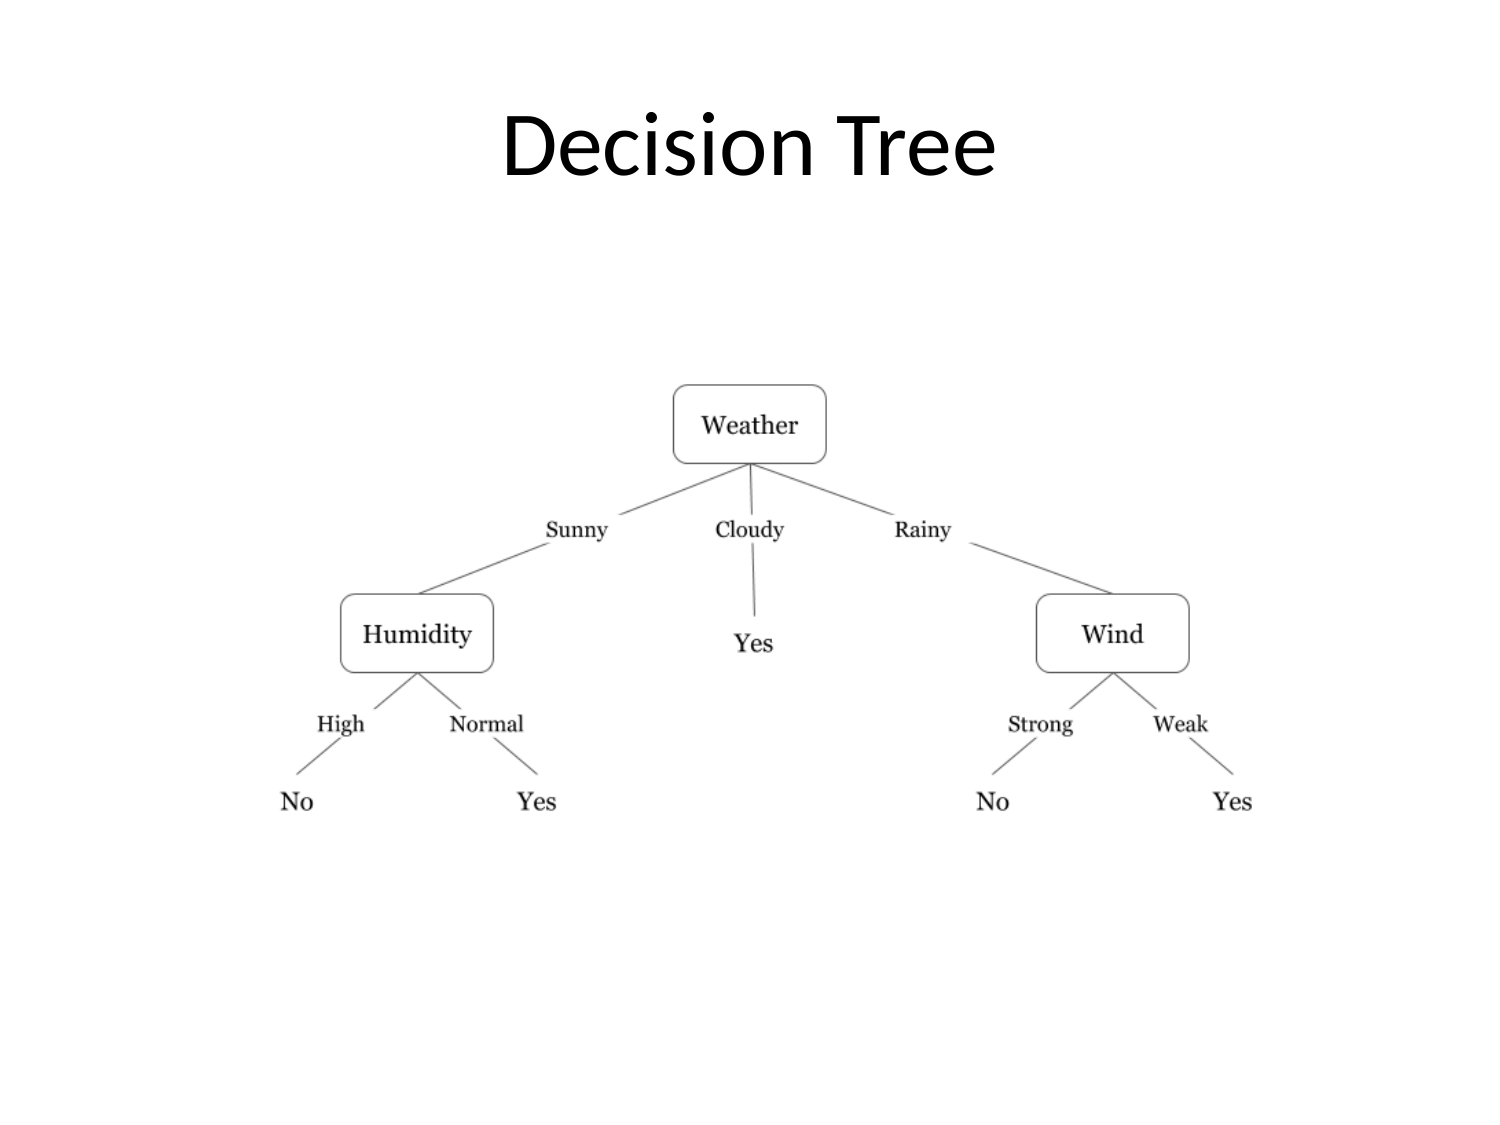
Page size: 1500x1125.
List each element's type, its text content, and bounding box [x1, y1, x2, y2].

picture [89, 262, 1410, 1005]
text_box Decision Tree [74, 45, 1425, 233]
